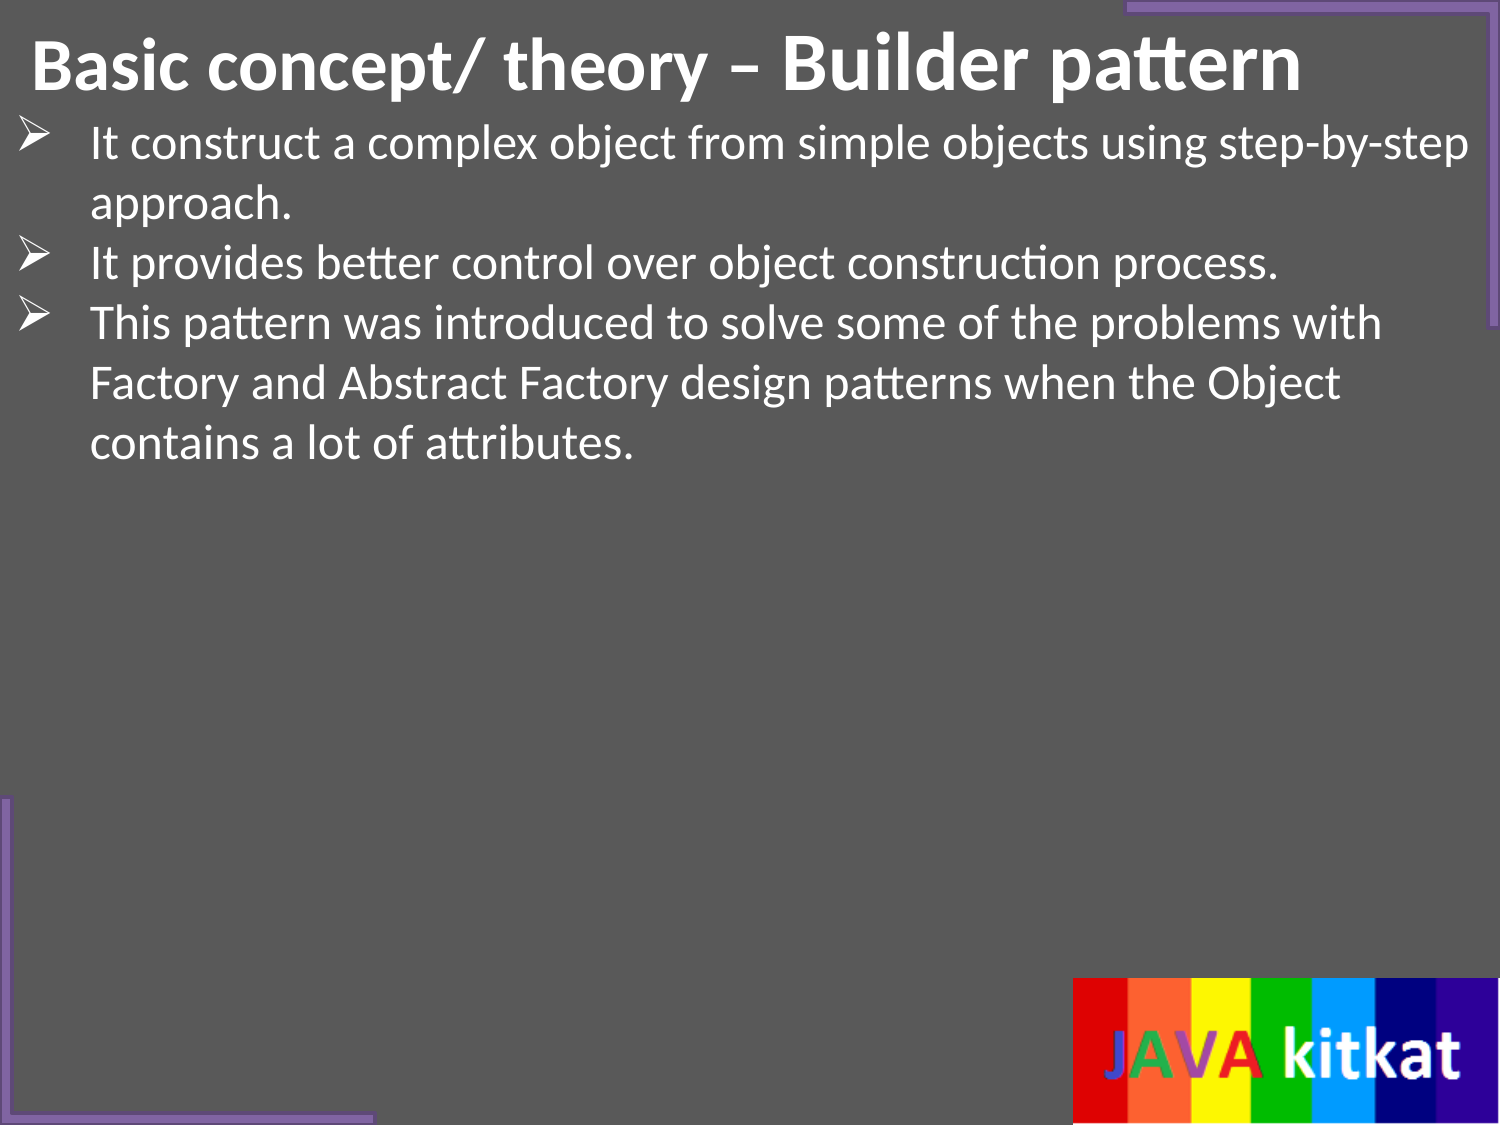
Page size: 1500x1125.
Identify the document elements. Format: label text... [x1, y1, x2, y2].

text_box It construct a complex object from simple objects using step-by-step approach. It provides better control over object construction process. This pattern was introduced to solve some of the problems with Factory and Abstract Factory design patterns when the Object contains a lot of attributes. [0, 101, 1500, 477]
picture [1073, 977, 1500, 1125]
text_box Basic concept/ theory – Builder pattern [0, 0, 1500, 101]
text_box [0, 795, 377, 1125]
